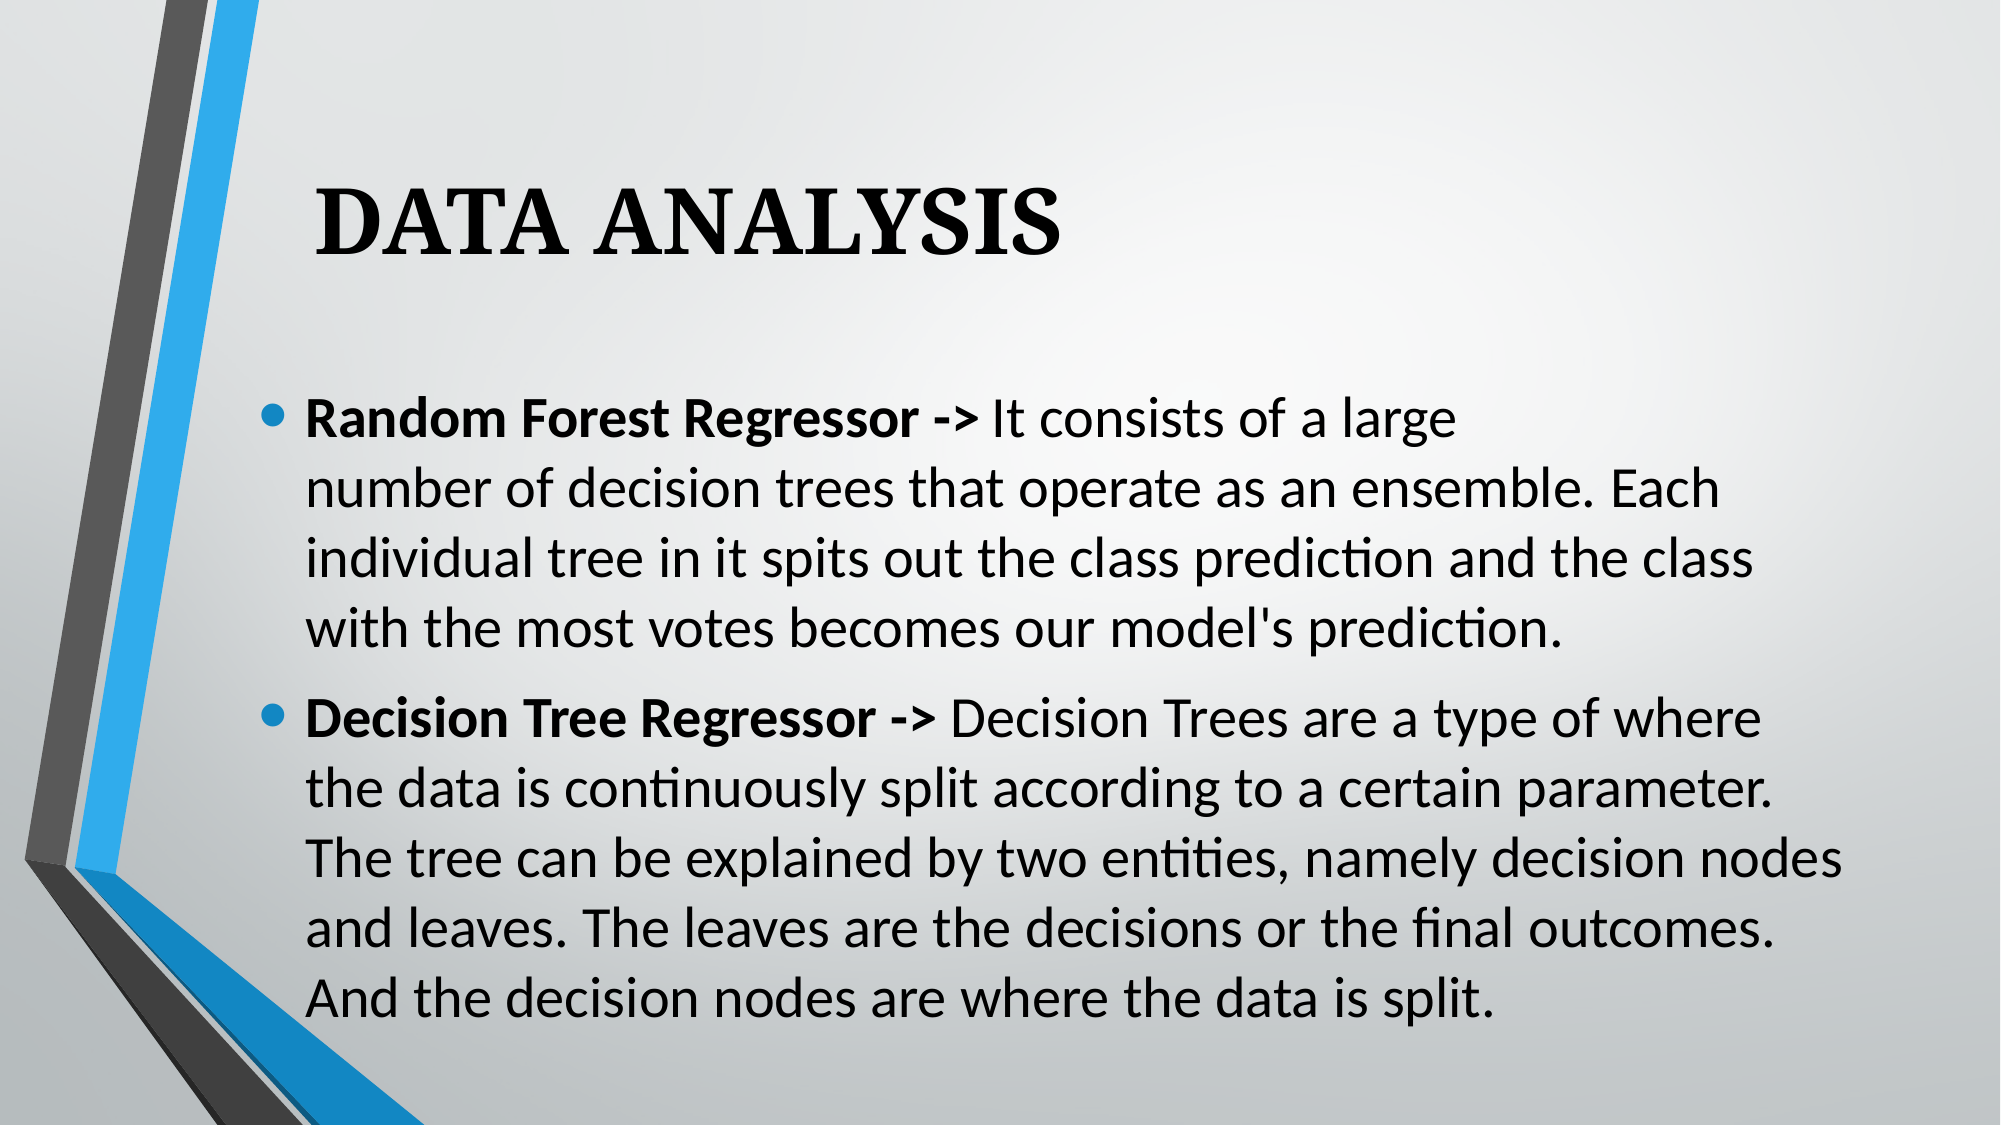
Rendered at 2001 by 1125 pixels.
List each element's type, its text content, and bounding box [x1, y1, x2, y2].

title DATA ANALYSIS [243, 112, 1135, 324]
list Random Forest Regressor -> It consists of a large number of decision trees that operate as an ensemble. Each individual tree in it spits out the class prediction and the class with the most votes becomes our model's prediction. Decision Tree Regressor -> Decision Trees are a type of where the data is continuously split according to a certain parameter. The tree can be explained by two entities, namely decision nodes and leaves. The leaves are the decisions or the final outcomes. And the decision nodes are where the data is split. [243, 371, 1887, 1052]
